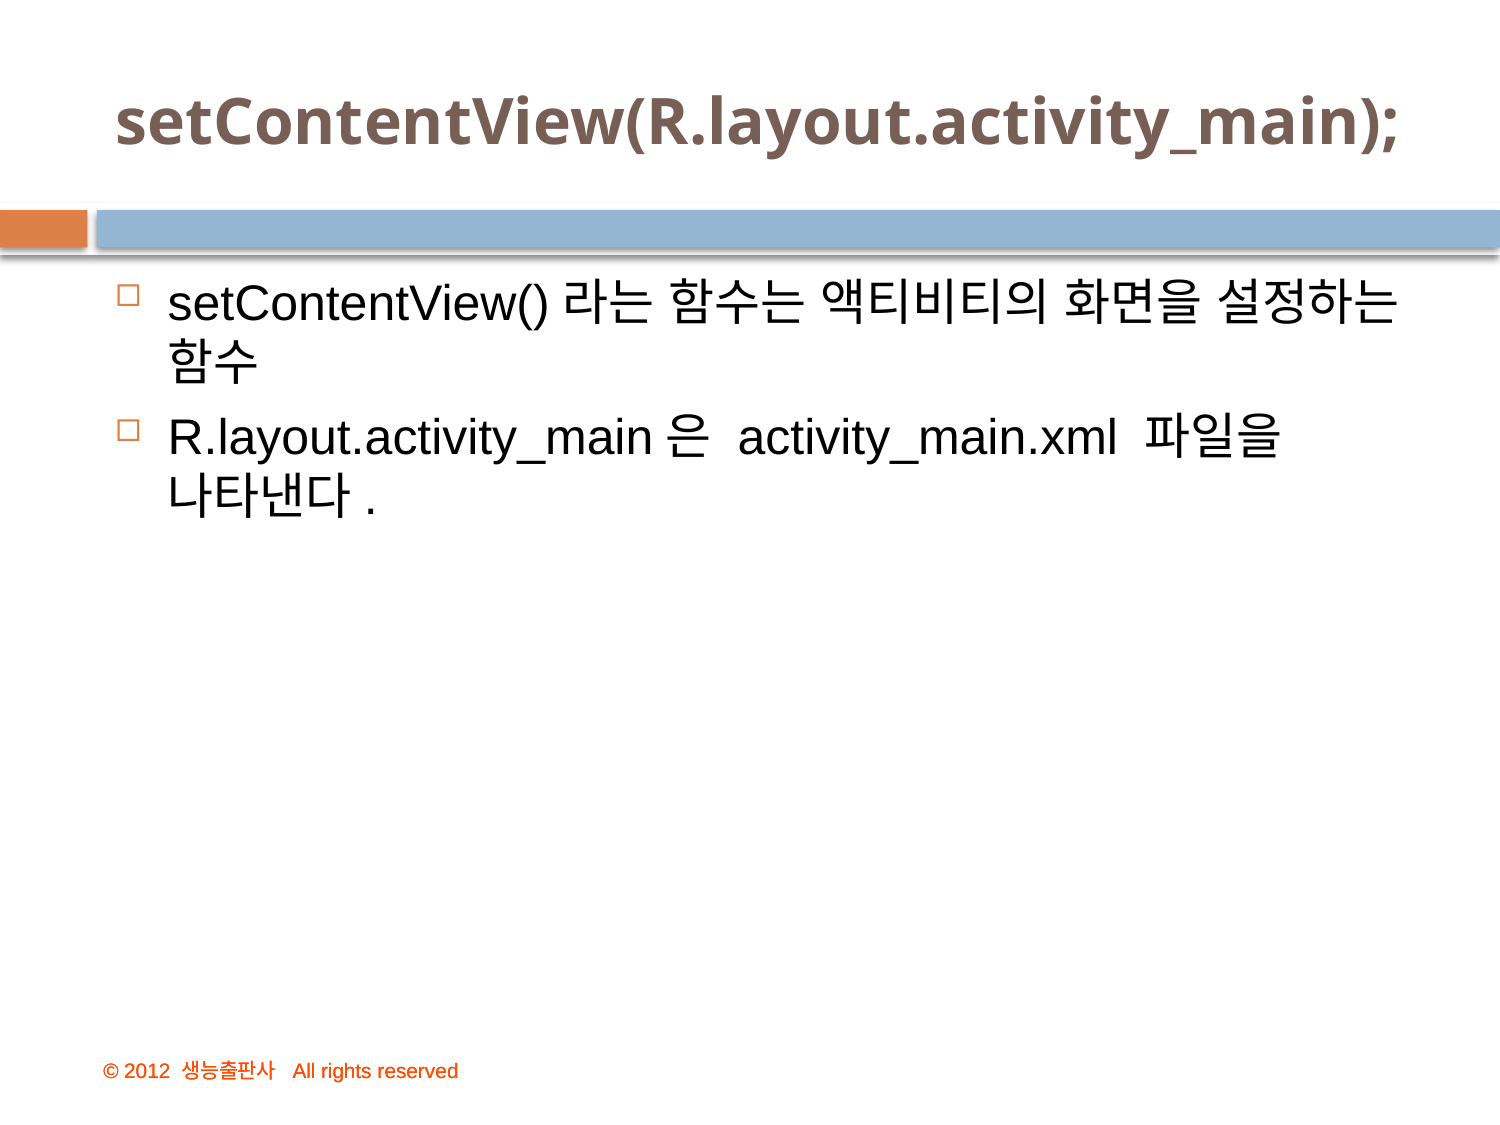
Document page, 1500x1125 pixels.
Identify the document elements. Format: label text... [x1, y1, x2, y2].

title setContentView(R.layout.activity_main); [100, 37, 1438, 200]
list setContentView()라는 함수는 액티비티의 화면을 설정하는 함수 R.layout.activity_main은 activity_main.xml 파일을 나타낸다. [100, 262, 1438, 1000]
